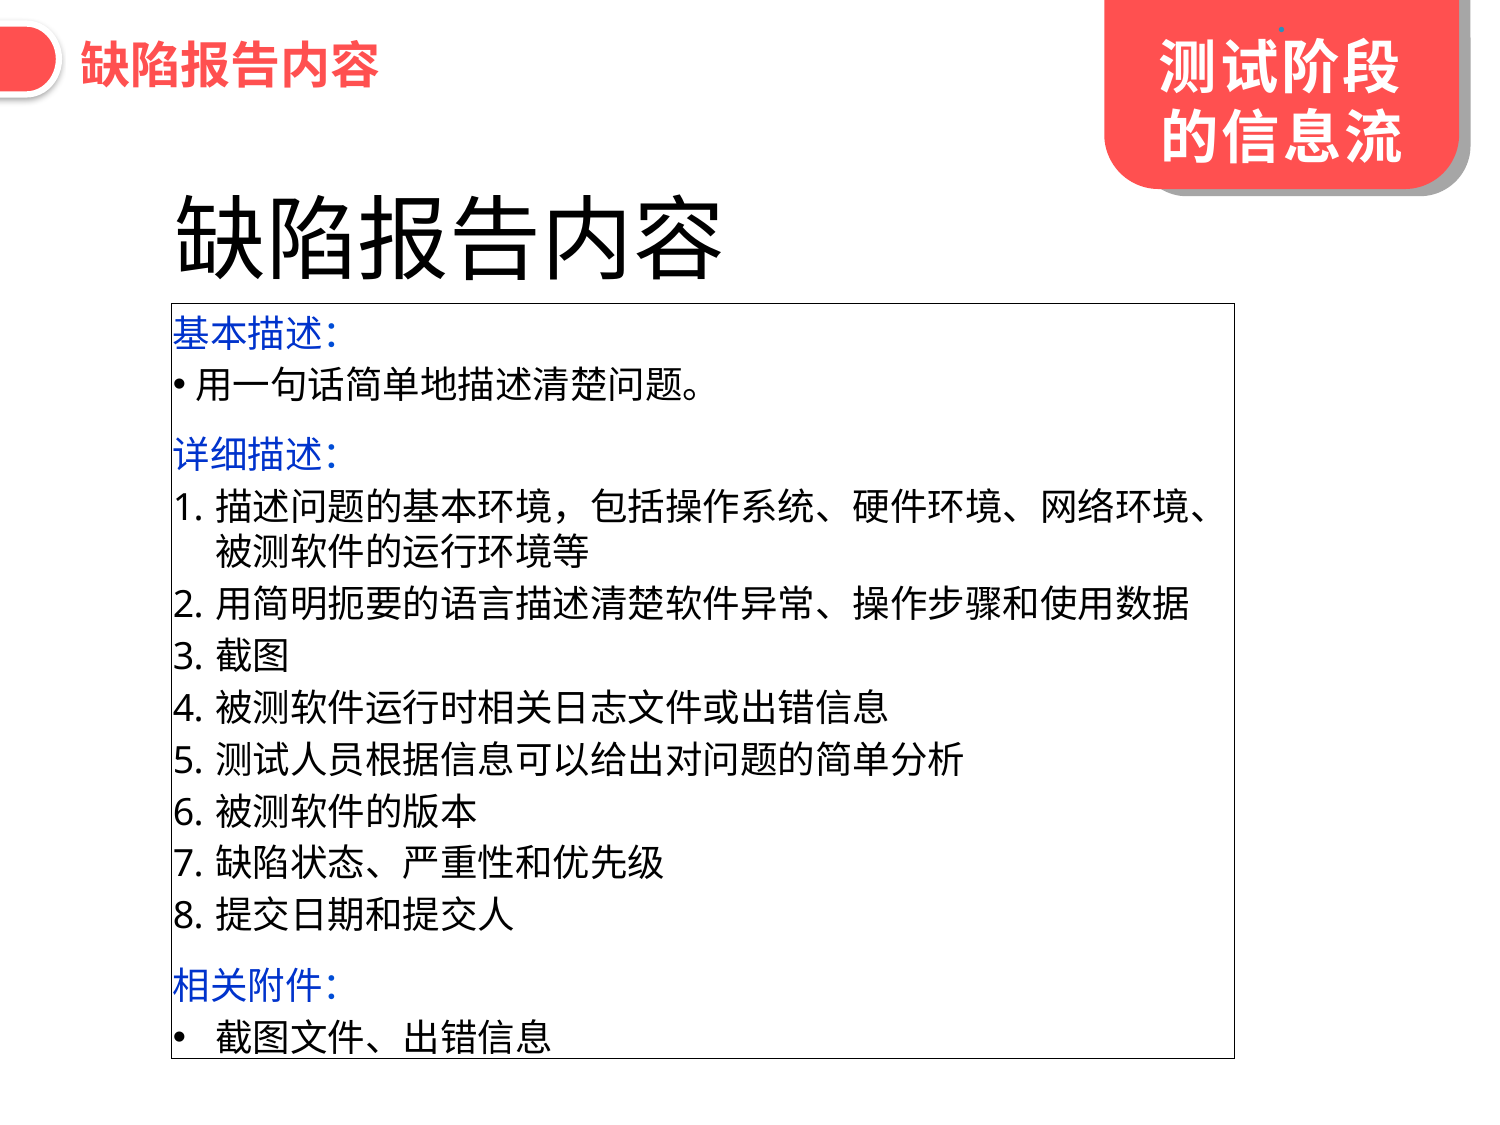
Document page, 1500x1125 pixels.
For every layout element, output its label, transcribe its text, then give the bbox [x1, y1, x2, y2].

text_box 基本描述： 用一句话简单地描述清楚问题。 详细描述： 描述问题的基本环境，包括操作系统、硬件环境、网络环境、被测软件的运行环境等 用简明扼要的语言描述清楚软件异常、操作步骤和使用数据 截图 被测软件运行时相关日志文件或出错信息 测试人员根据信息可以给出对问题的简单分析 被测软件的版本 缺陷状态、严重性和优先级 提交日期和提交人 相关附件： 截图文件、出错信息 [171, 303, 1235, 1059]
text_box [1104, 0, 1471, 197]
text_box 缺陷报告内容 [65, 26, 455, 101]
text_box 缺陷报告内容 [171, 179, 727, 291]
text_box [0, 20, 63, 98]
